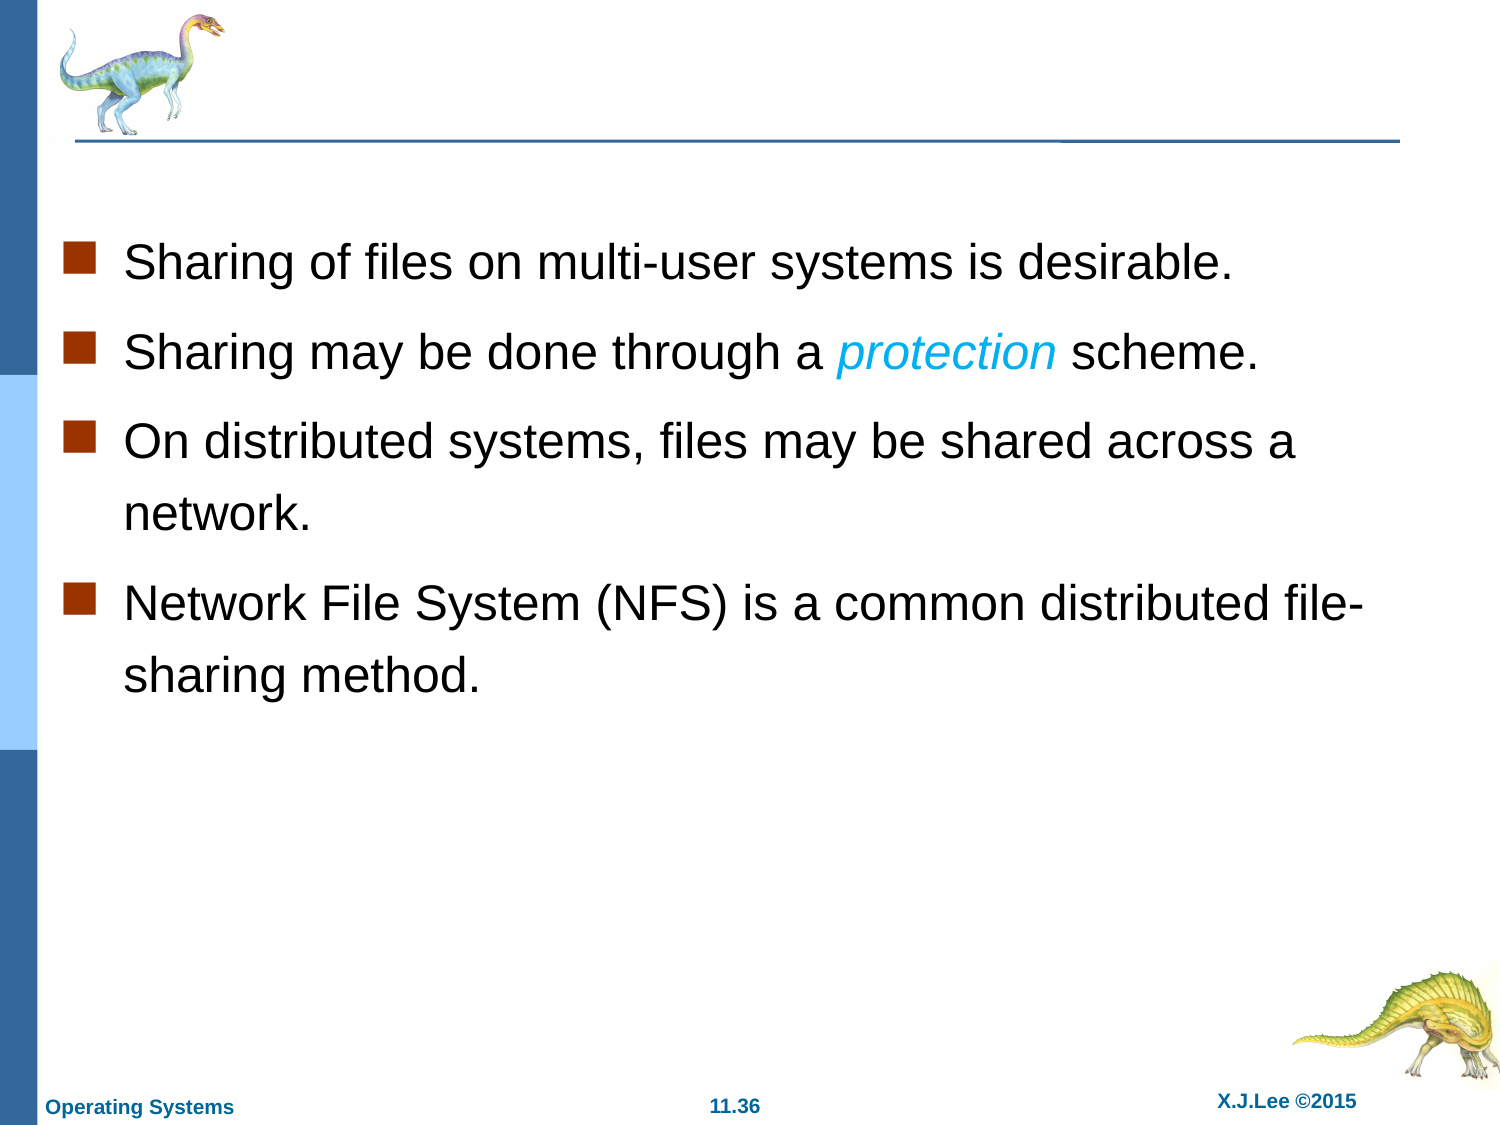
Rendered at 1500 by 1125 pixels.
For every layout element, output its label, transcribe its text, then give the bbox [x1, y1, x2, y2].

list Sharing of files on multi-user systems is desirable. Sharing may be done through a protection scheme. On distributed systems, files may be shared across a network. Network File System (NFS) is a common distributed file-sharing method. [52, 210, 1464, 946]
picture [46, 0, 243, 149]
picture [1289, 959, 1500, 1090]
